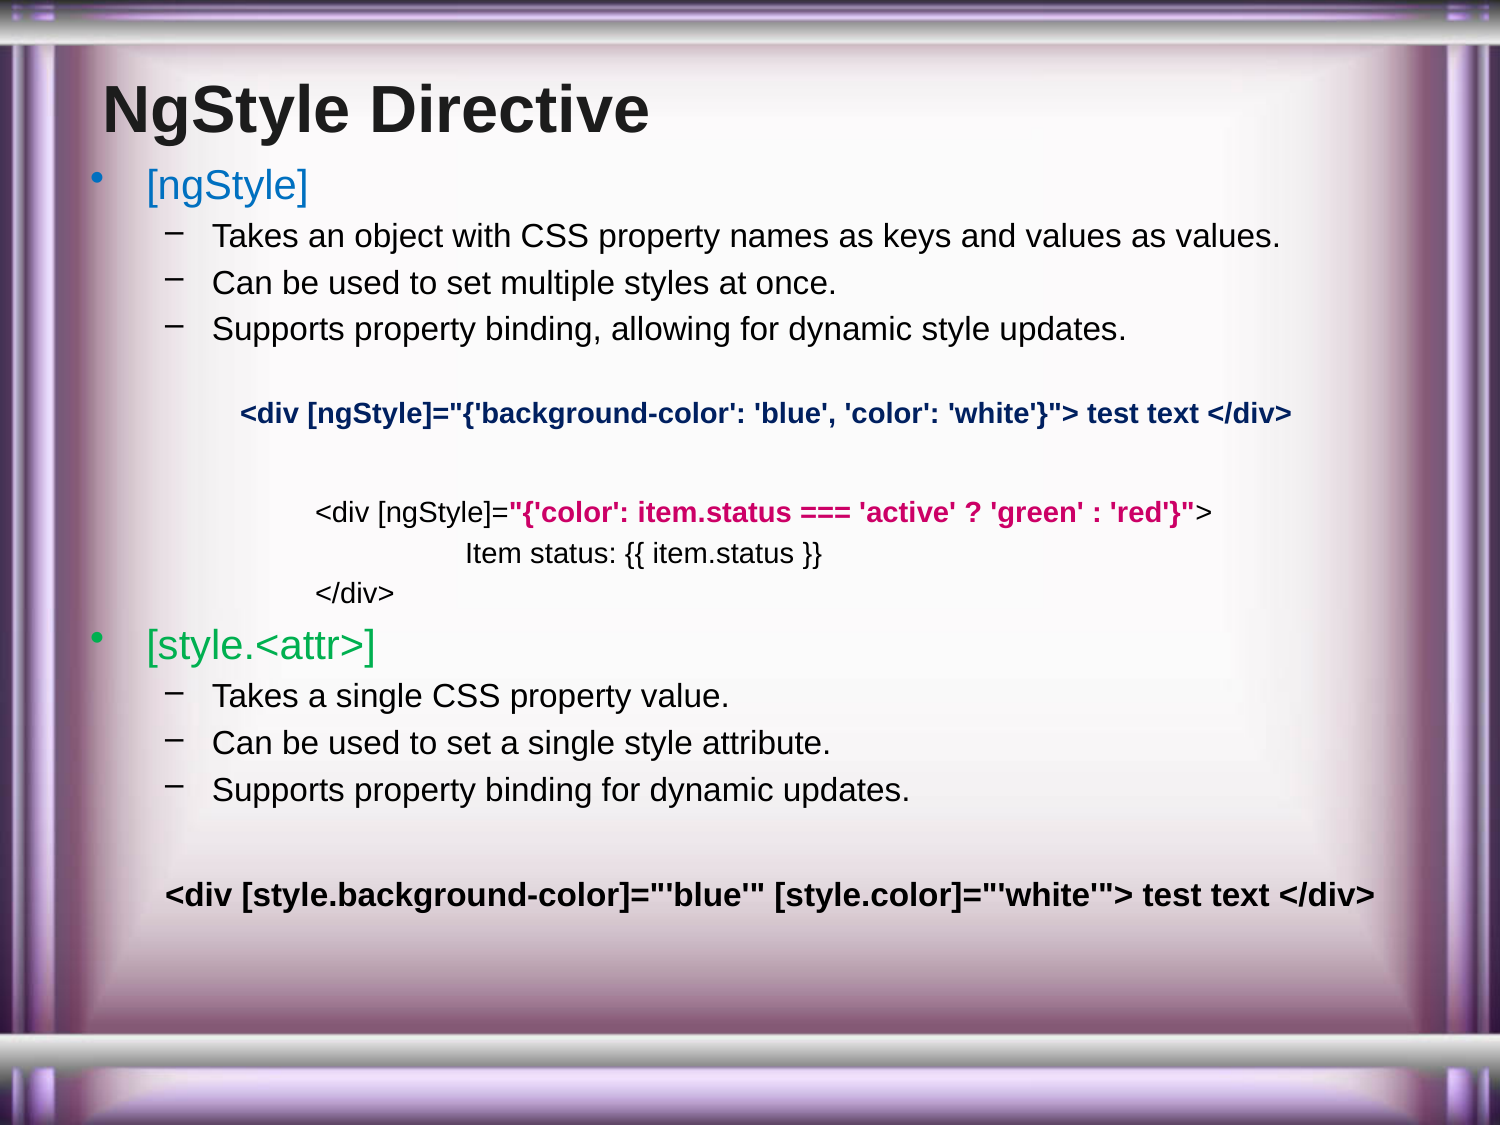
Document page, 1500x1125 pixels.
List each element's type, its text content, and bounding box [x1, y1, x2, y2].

title NgStyle Directive [87, 62, 1438, 150]
picture [0, 0, 1500, 1125]
list [ngStyle] Takes an object with CSS property names as keys and values as values. Can be used to set multiple styles at once. Supports property binding, allowing for dynamic style updates. <div [ngStyle]="{'background-color': 'blue', 'color': 'white'}"> test text </div> <div [ngStyle]="{'color': item.status === 'active' ? 'green' : 'red'}"> Item status: {{ item.status }} </div> [style.<attr>] Takes a single CSS property value. Can be used to set a single style attribute. Supports property binding for dynamic updates. <div [style.background-color]="'blue'" [style.color]="'white'"> test text </div> [75, 149, 1425, 1005]
